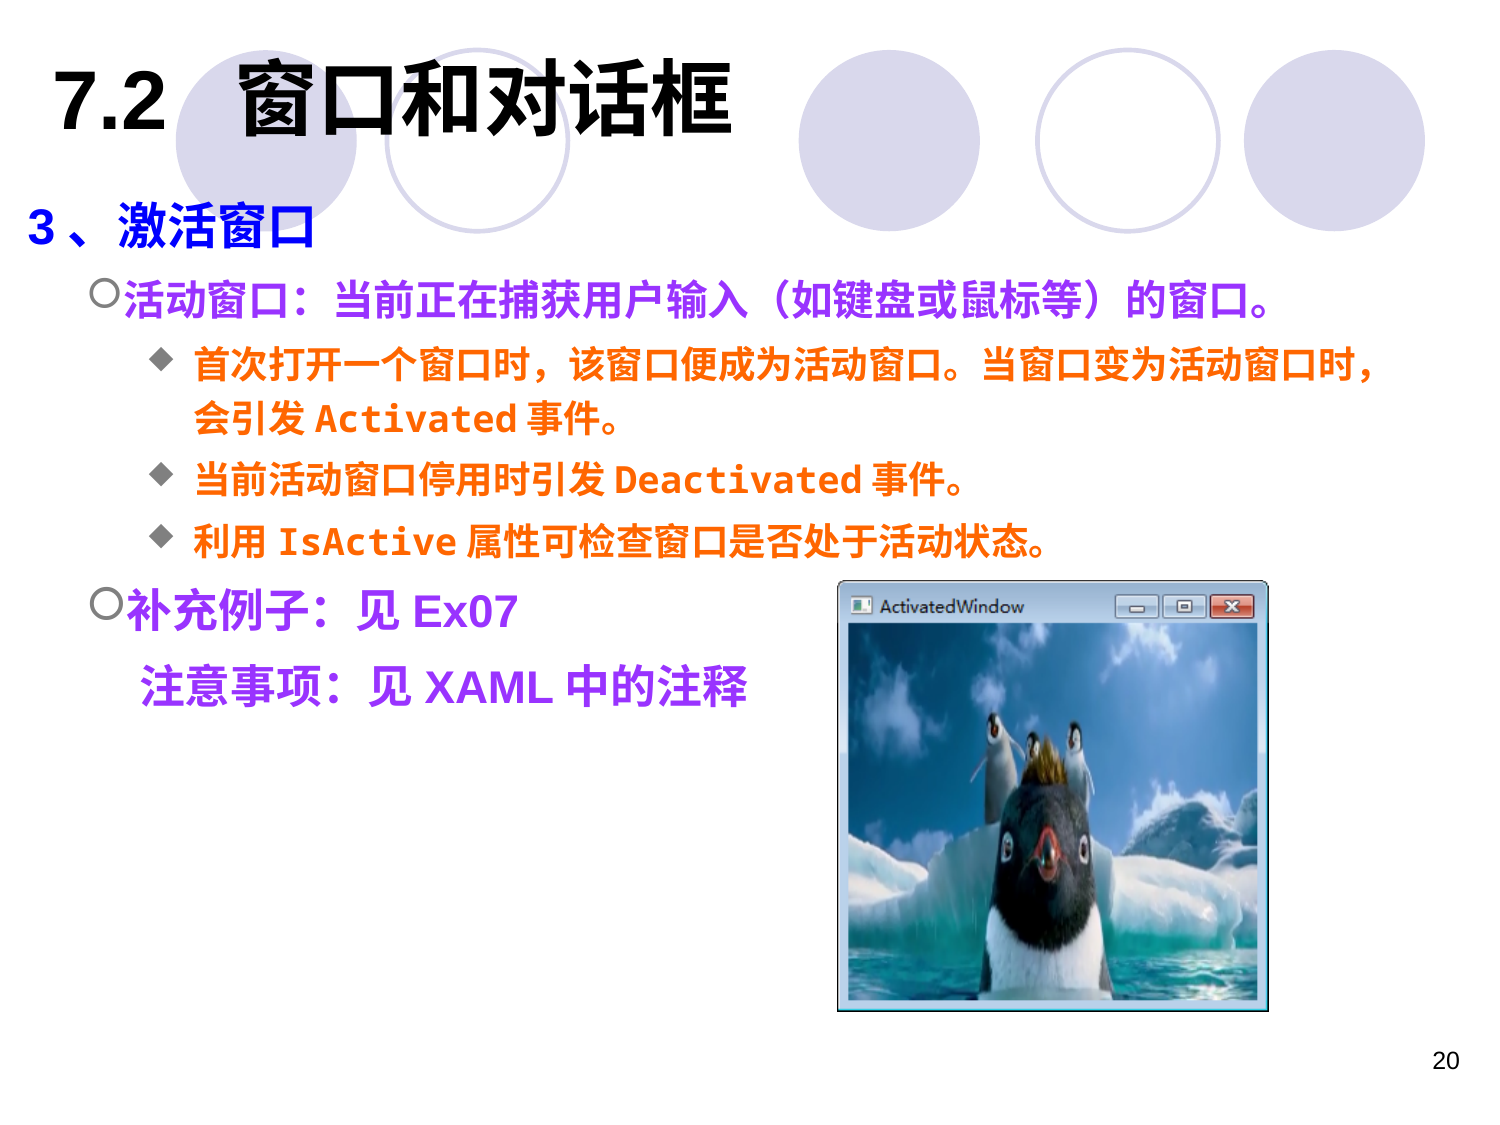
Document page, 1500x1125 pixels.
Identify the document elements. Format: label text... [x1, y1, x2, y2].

text_box 20 [1125, 1037, 1475, 1113]
title 7.2 窗口和对话框 [37, 45, 1463, 233]
list 3、激活窗口 活动窗口：当前正在捕获用户输入（如键盘或鼠标等）的窗口。 首次打开一个窗口时，该窗口便成为活动窗口。当窗口变为活动窗口时，会引发Activated事件。 当前活动窗口停用时引发Deactivated事件。 利用IsActive属性可检查窗口是否处于活动状态。 补充例子：见Ex07 注意事项：见XAML中的注释 [12, 174, 1438, 950]
picture [837, 580, 1270, 1013]
